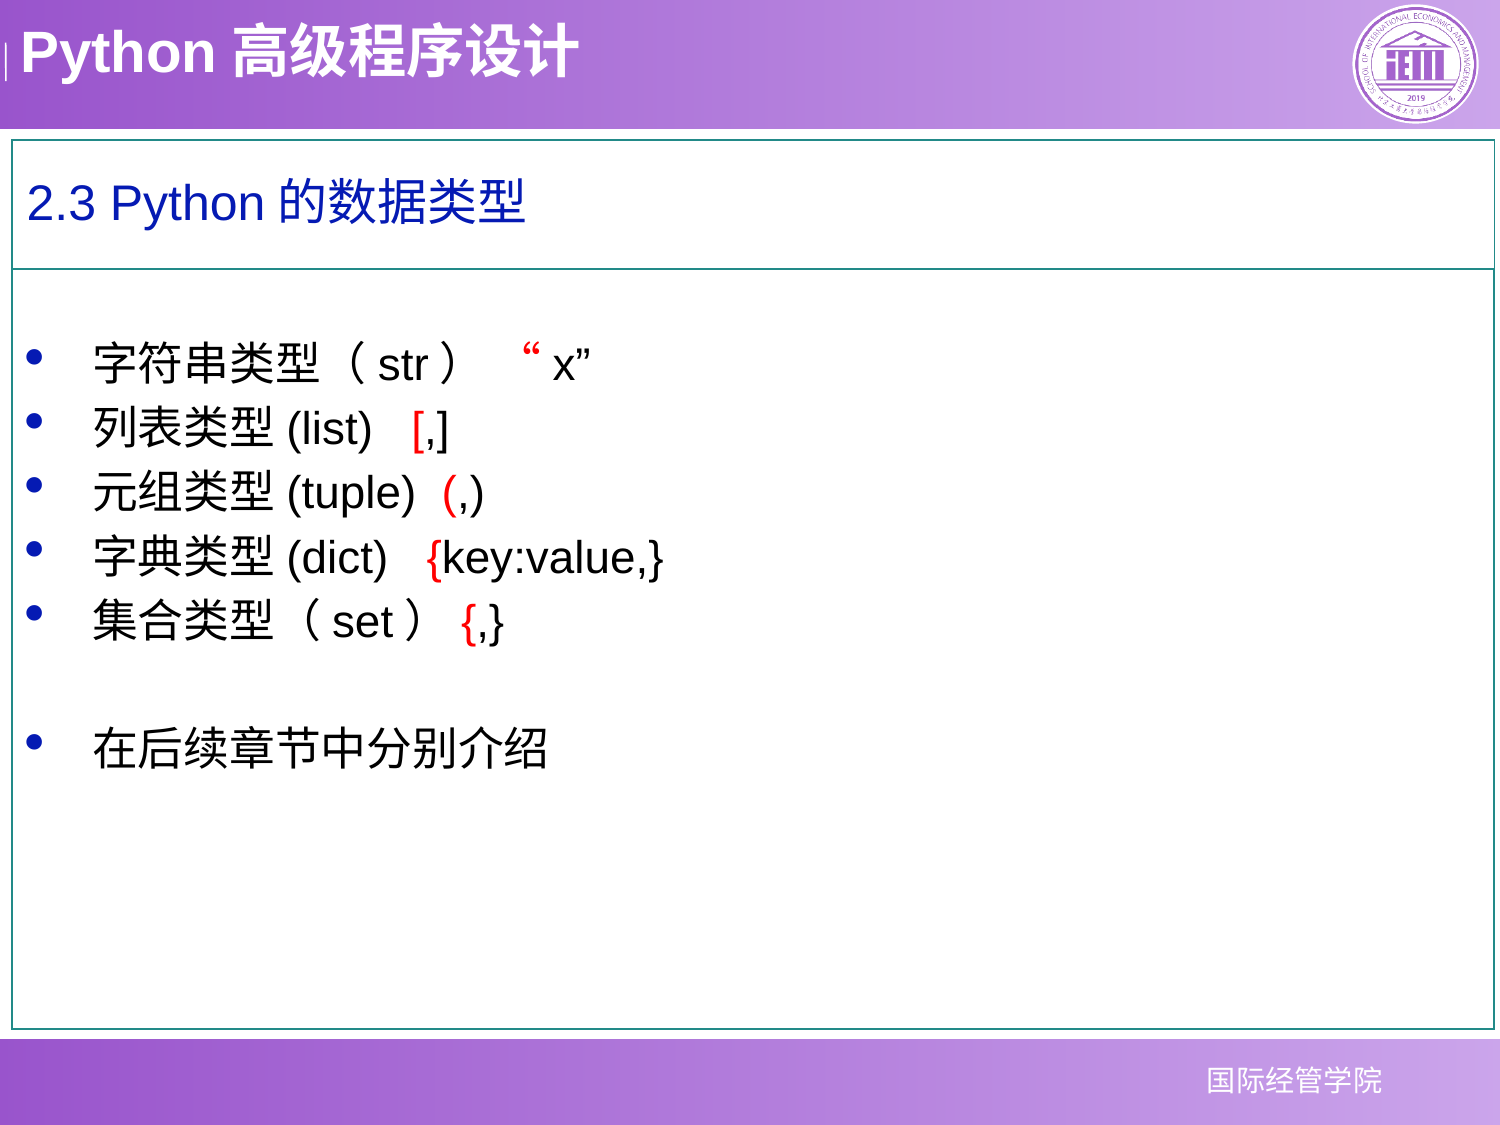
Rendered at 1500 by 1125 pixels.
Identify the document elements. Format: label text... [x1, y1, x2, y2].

list 字符串类型（str） “x” 列表类型(list) [,] 元组类型(tuple) (,) 字典类型(dict) {key:value,} 集合类型（set）{,} 在后续章节中分别介绍 [11, 268, 1495, 1030]
title 2.3 Python的数据类型 [11, 139, 1495, 268]
picture [1354, 6, 1477, 122]
